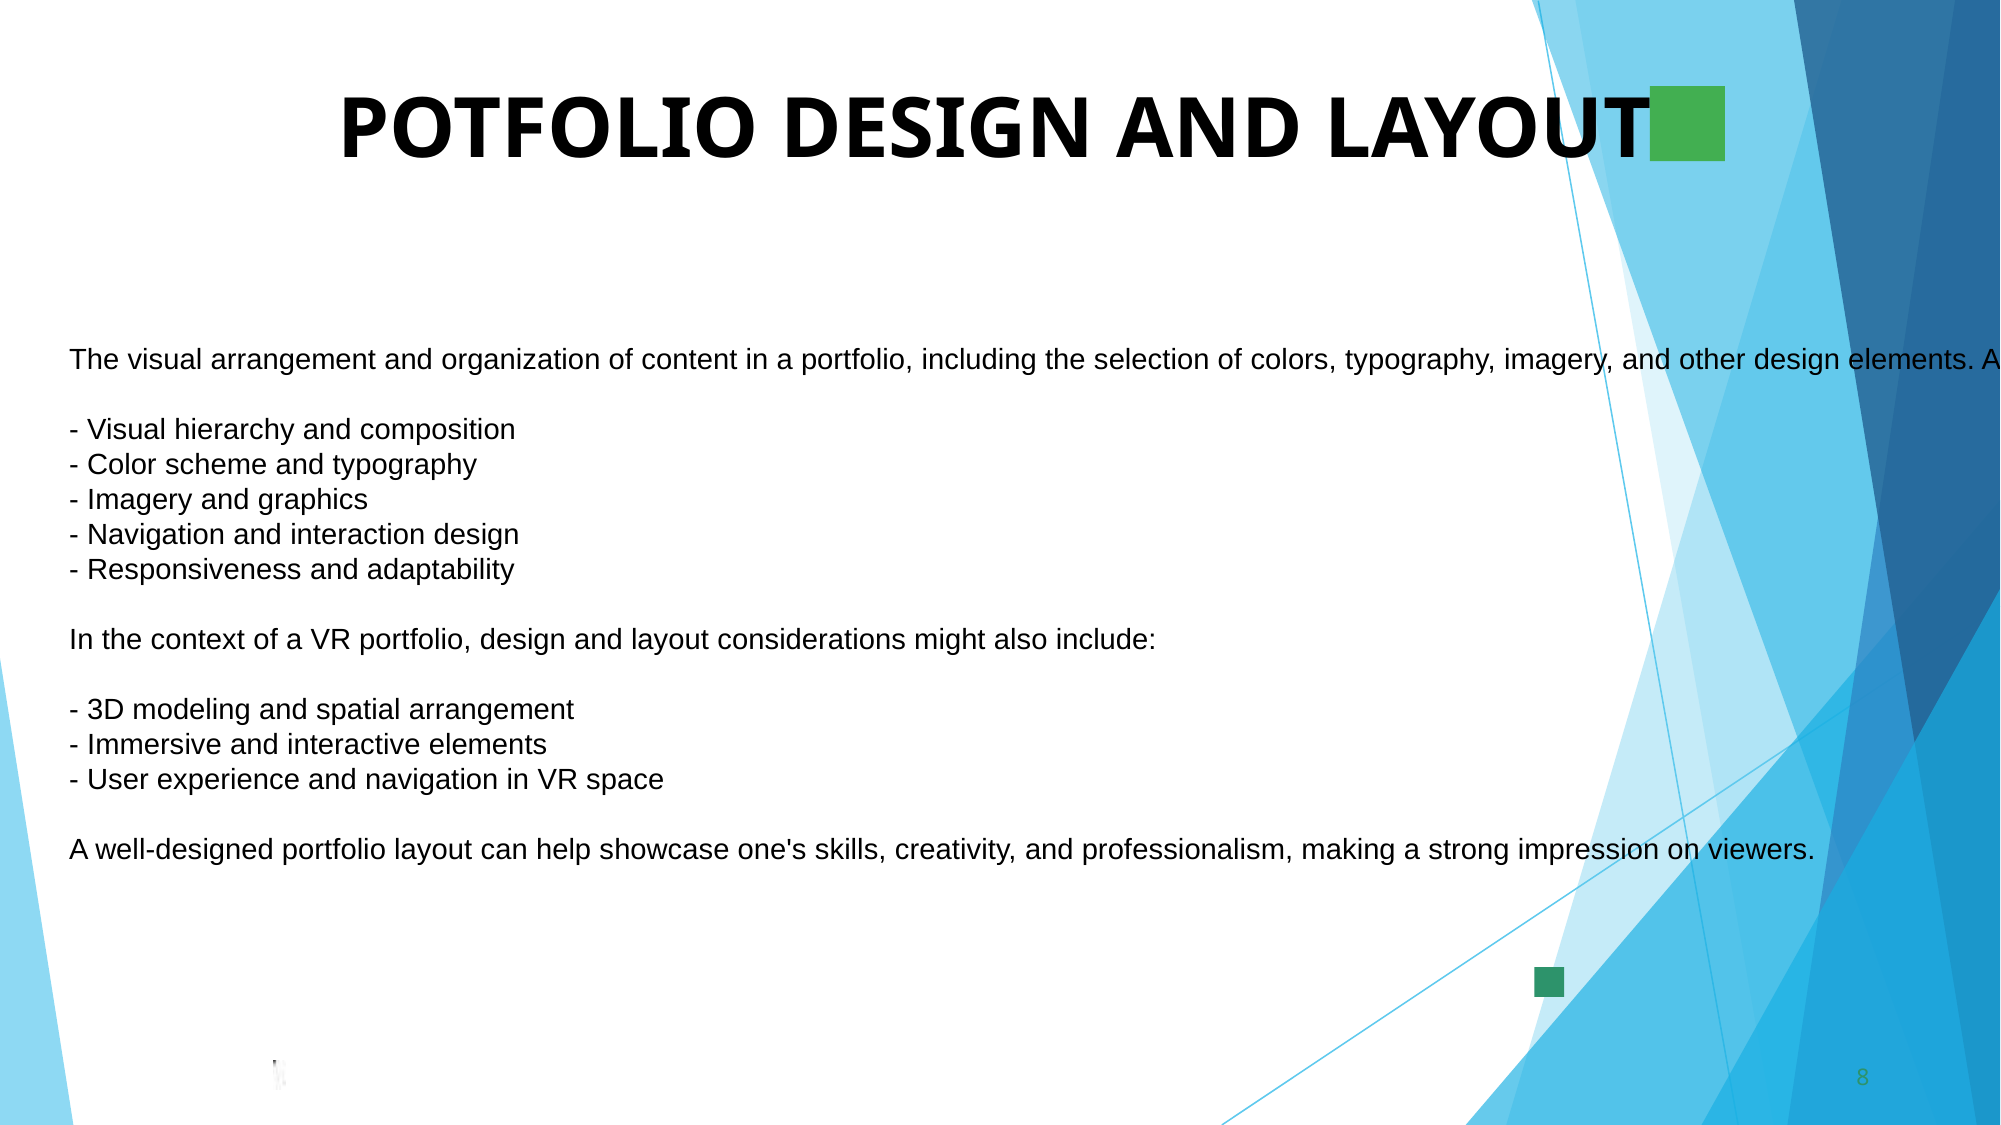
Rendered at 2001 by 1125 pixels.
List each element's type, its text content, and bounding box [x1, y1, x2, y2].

text_box POTFOLIO DESIGN AND LAYOUT [335, 71, 1778, 175]
text_box [1649, 86, 1725, 162]
text_box The visual arrangement and organization of content in a portfolio, including the selection of colors, typography, imagery, and other design elements. A well-designed portfolio layout effectively communicates the creator's message, showcases their work, and provides an engaging user experience. Key aspects of portfolio design and layout include: - Visual hierarchy and composition - Color scheme and typography - Imagery and graphics - Navigation and interaction design - Responsiveness and adaptability In the context of a VR portfolio, design and layout considerations might also include: - 3D modeling and spatial arrangement - Immersive and interactive elements - User experience and navigation in VR space A well-designed portfolio layout can help showcase one's skills, creativity, and professionalism, making a strong impression on viewers. [54, 325, 2000, 880]
picture [273, 1060, 287, 1091]
text_box ‹#› [1849, 1061, 1888, 1095]
text_box [1534, 967, 1565, 997]
